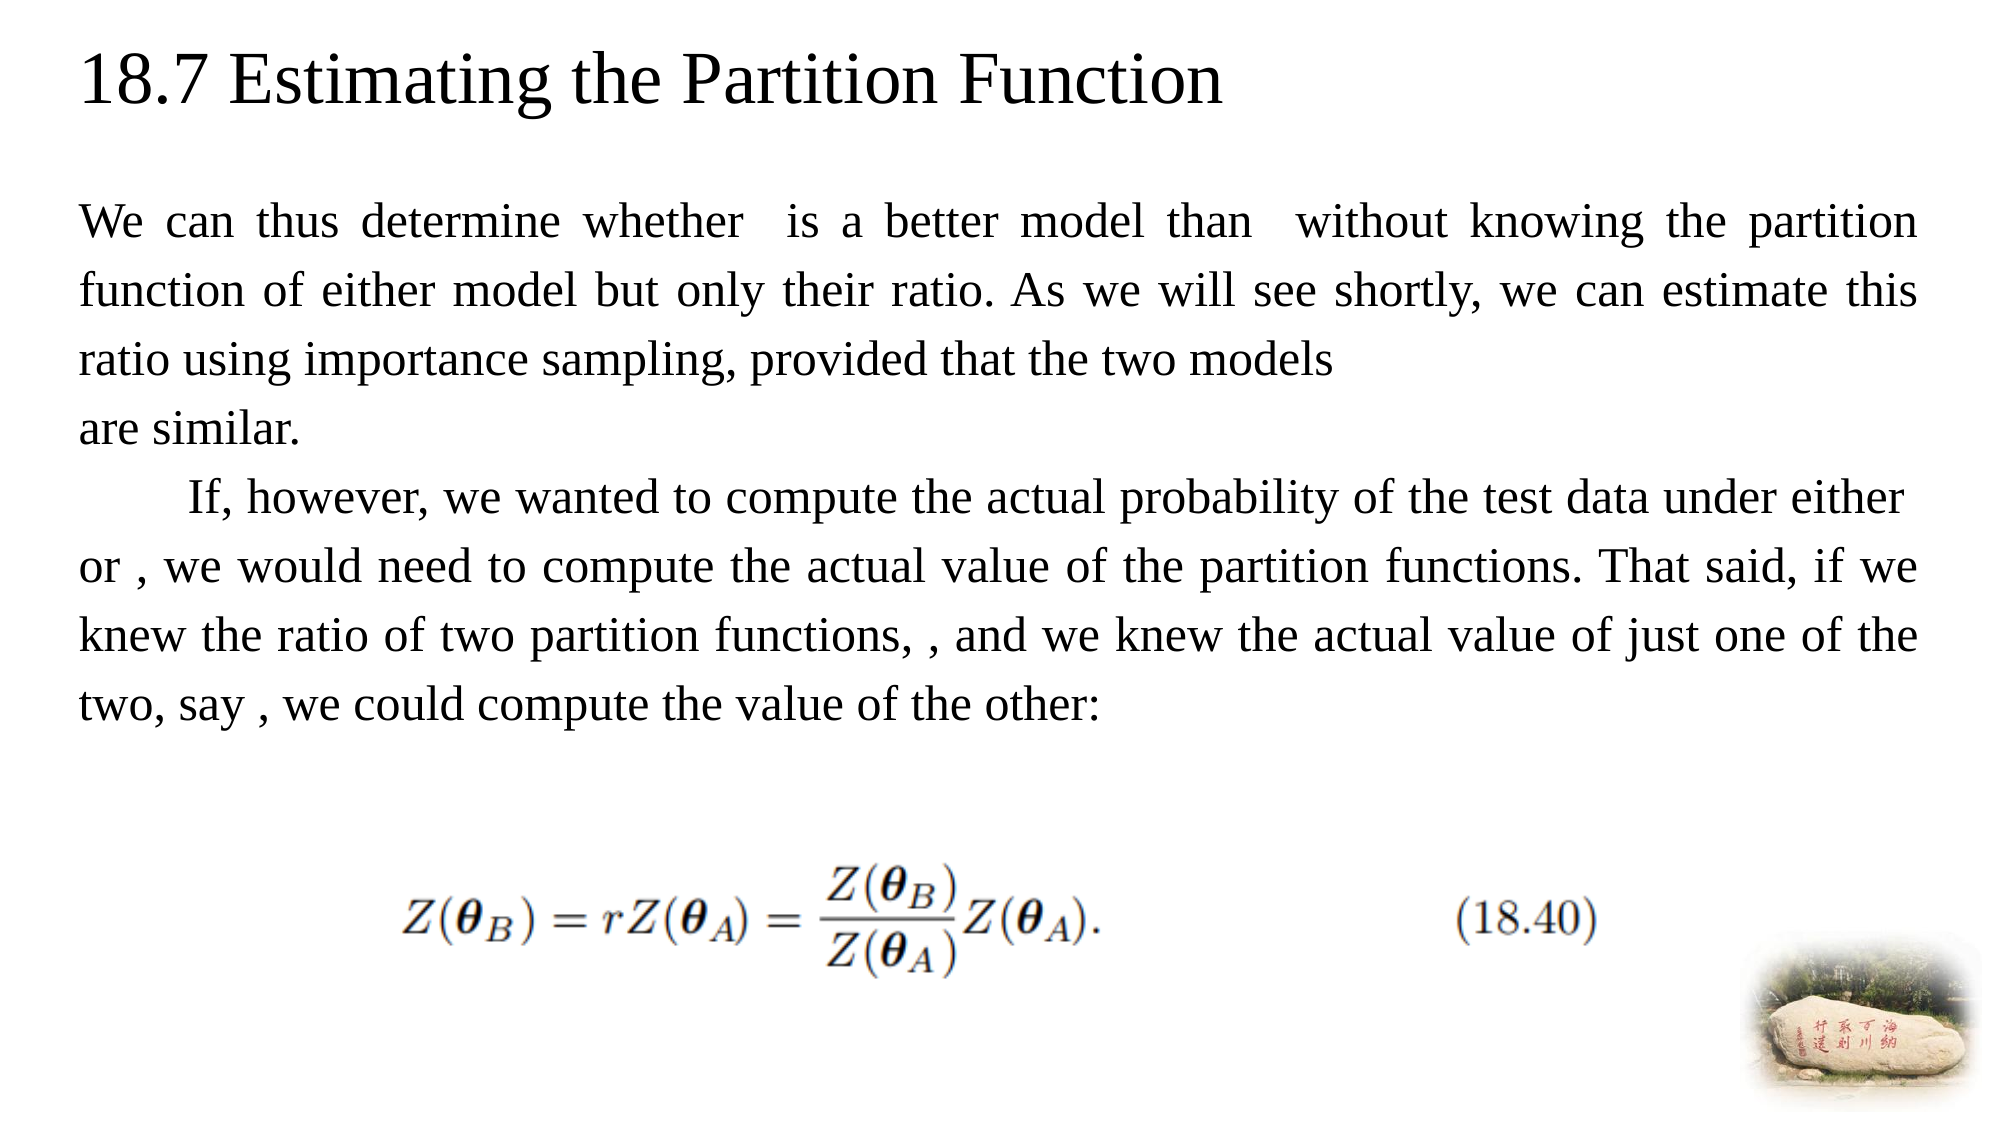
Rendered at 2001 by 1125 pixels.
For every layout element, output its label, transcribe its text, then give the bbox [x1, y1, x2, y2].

picture [1740, 927, 1985, 1112]
title 18.7 Estimating the Partition Function [63, 21, 1936, 142]
picture [344, 841, 1654, 1016]
